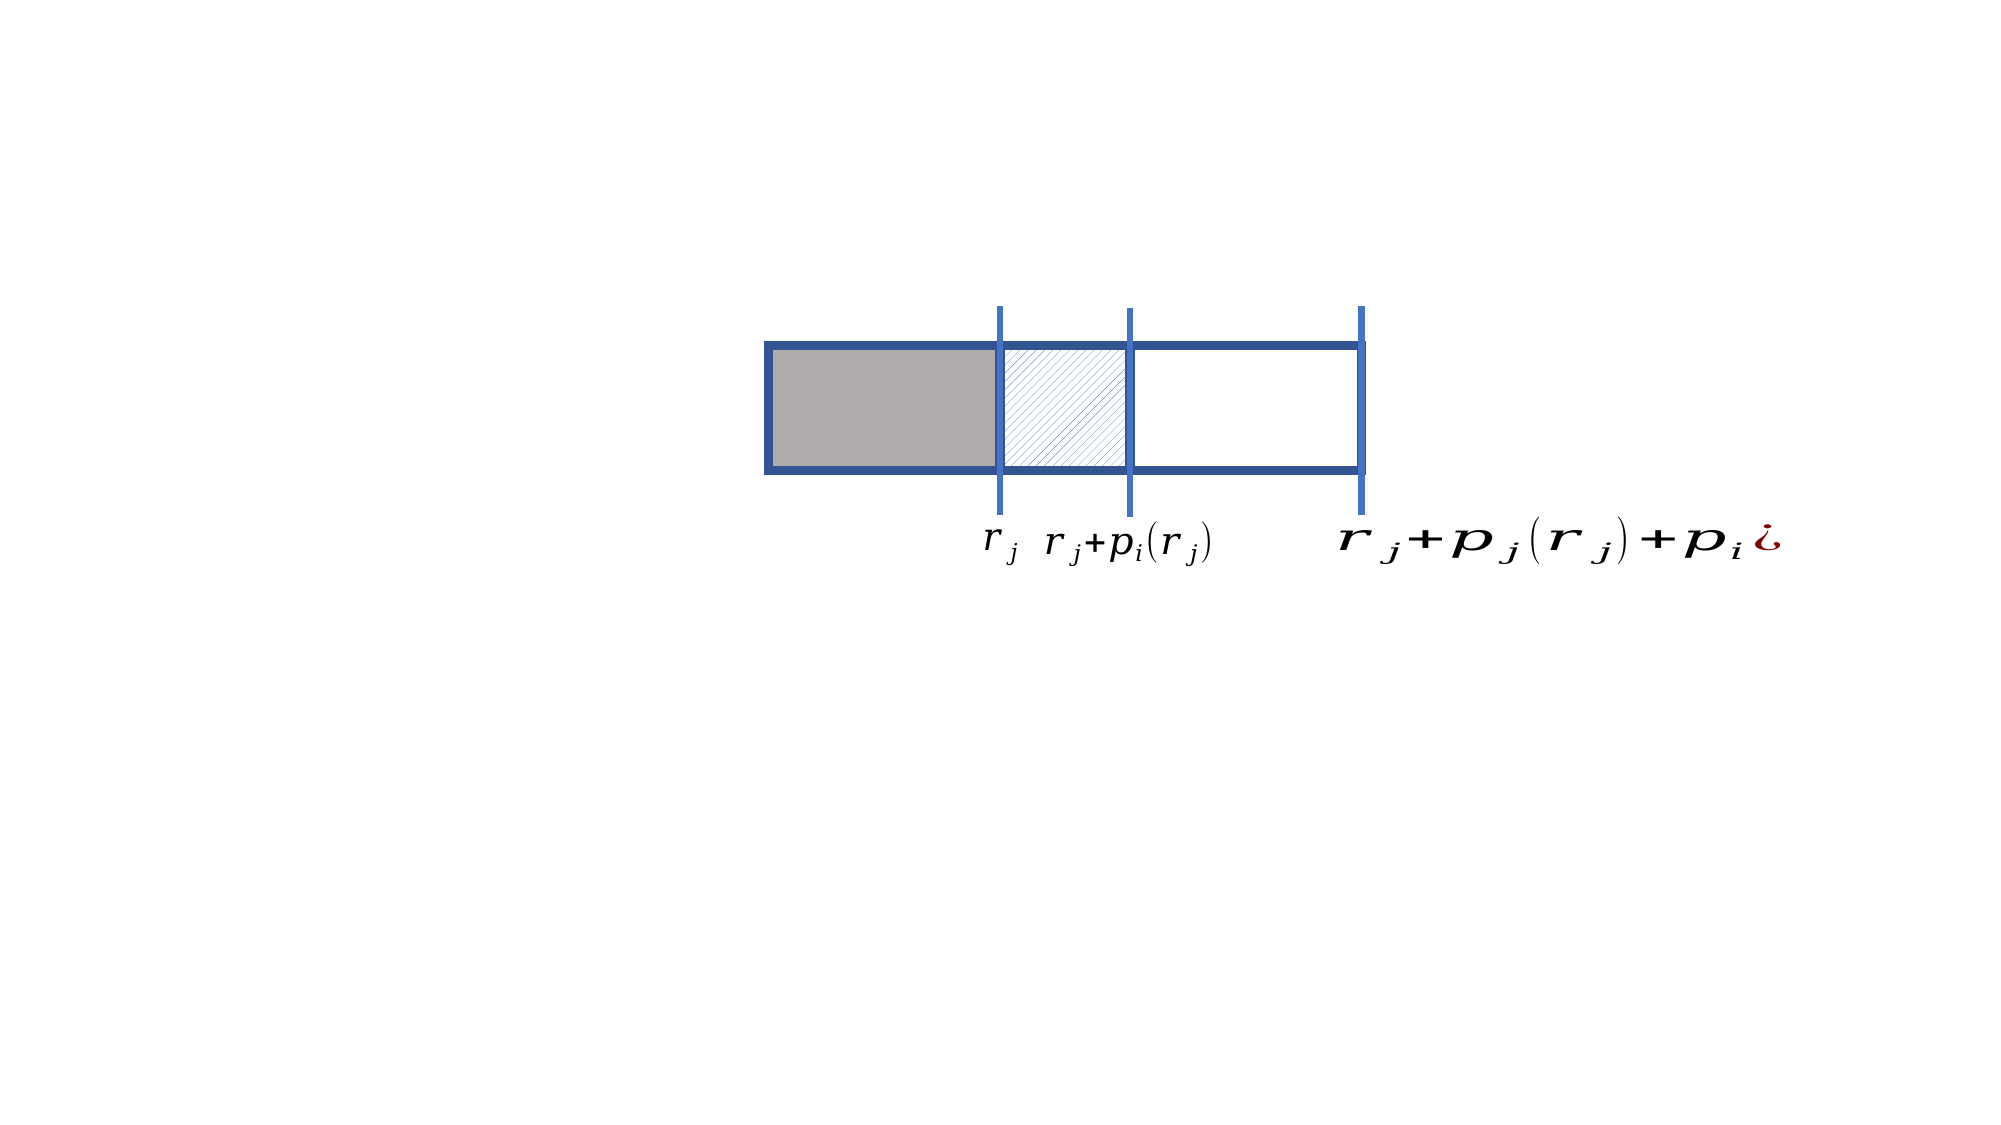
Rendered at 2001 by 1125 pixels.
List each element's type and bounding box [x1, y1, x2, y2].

text_box [767, 344, 997, 472]
text_box [1003, 344, 1127, 472]
text_box [1133, 344, 1358, 472]
